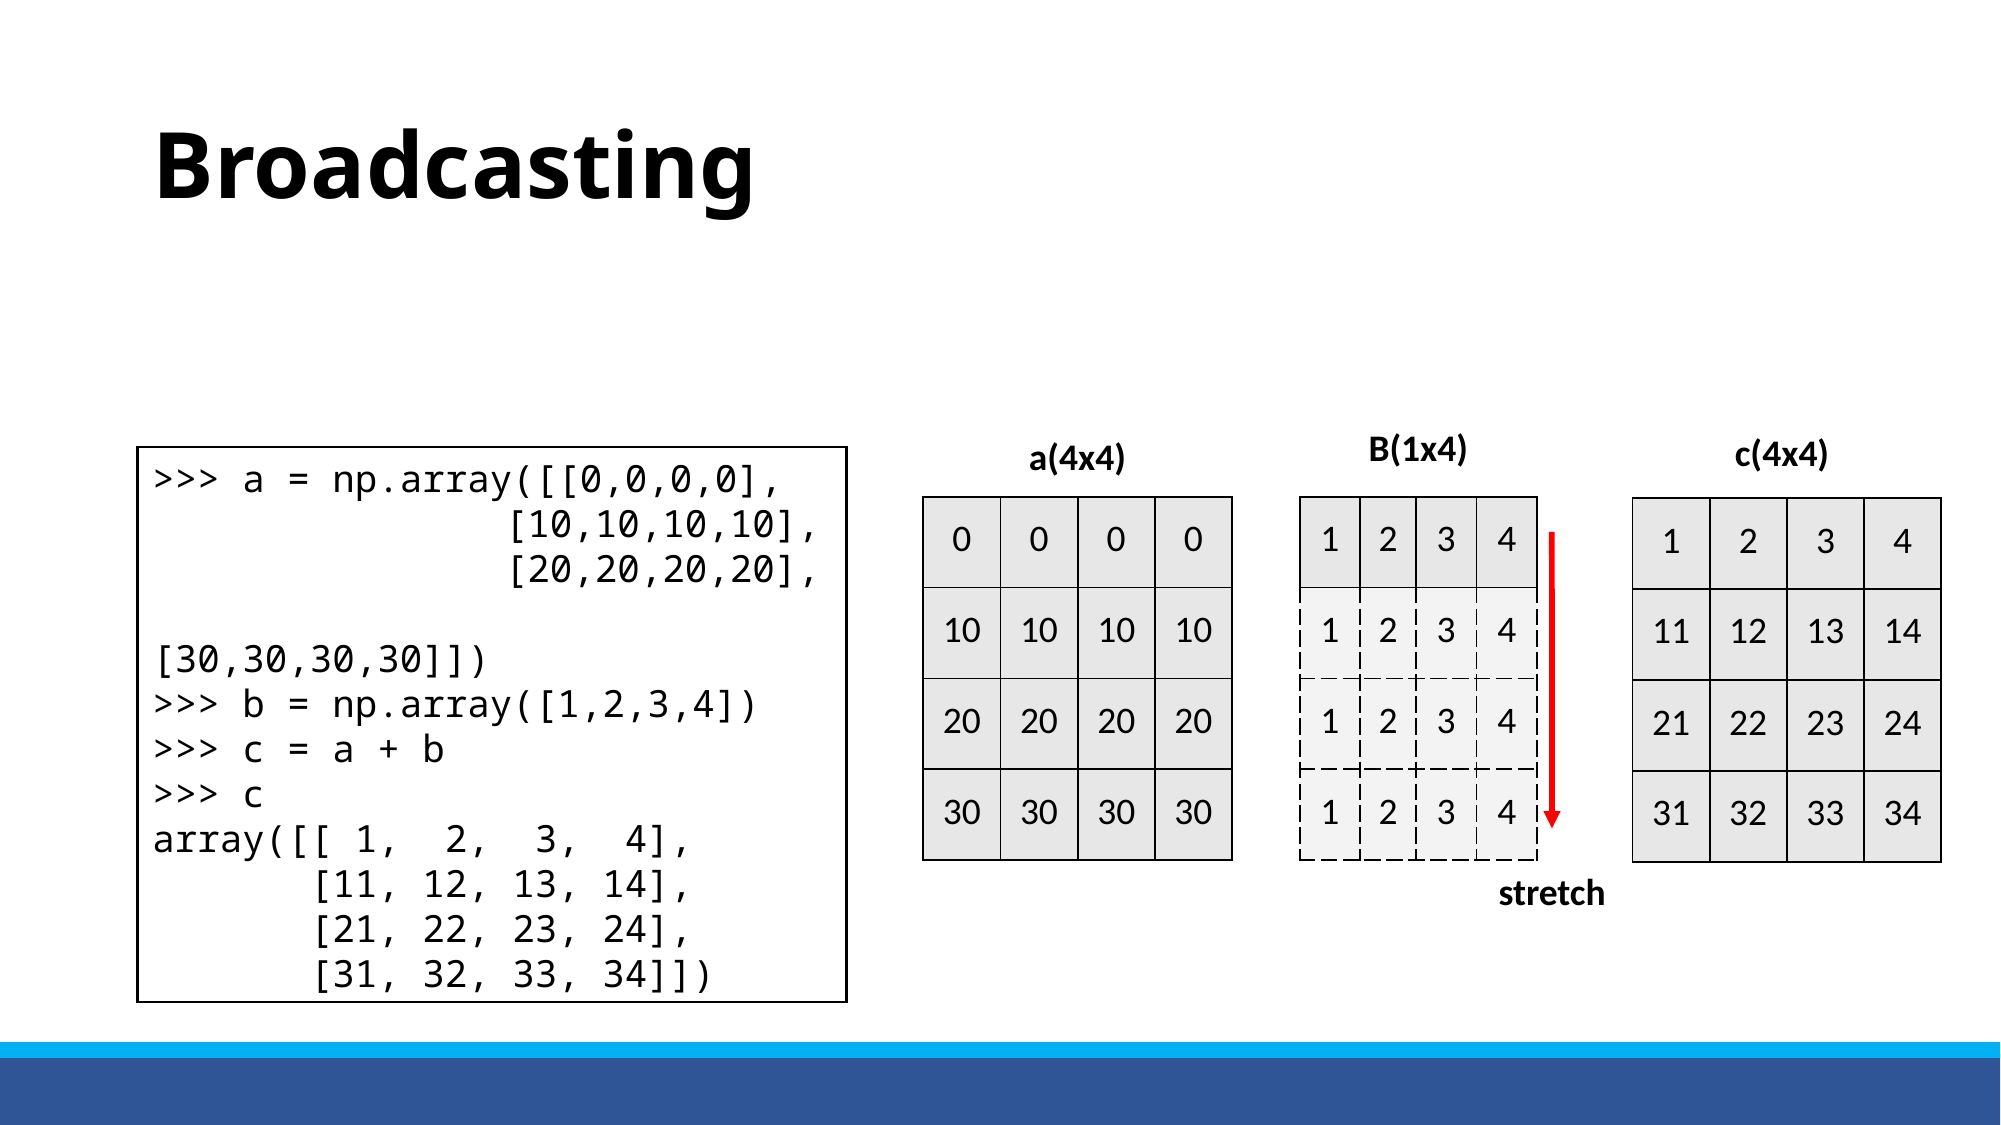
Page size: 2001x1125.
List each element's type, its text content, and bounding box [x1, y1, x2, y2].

table_cell 1 [1300, 678, 1360, 769]
table_cell 32 [1711, 772, 1786, 861]
table_cell 3 [1416, 769, 1476, 860]
table_cell 20 [1079, 679, 1154, 768]
table_cell 4 [1476, 588, 1537, 678]
table_header 2 [1711, 499, 1786, 588]
table_cell 14 [1865, 590, 1940, 679]
text_box B(1x4) [1299, 416, 1537, 477]
table_cell 23 [1788, 681, 1863, 770]
table_cell 20 [1001, 679, 1077, 768]
table_cell 30 [1079, 770, 1154, 859]
table_cell 3 [1416, 678, 1476, 769]
table_cell 31 [1633, 772, 1709, 861]
table_cell 22 [1711, 681, 1786, 770]
table_cell 2 [1360, 678, 1416, 769]
table_cell 10 [1001, 588, 1077, 678]
table_cell 30 [924, 770, 1000, 859]
table_cell 1 [1300, 588, 1360, 678]
table_cell 34 [1865, 772, 1940, 861]
table_cell 3 [1416, 588, 1476, 678]
text_box c(4x4) [1627, 421, 1937, 482]
table_header 2 [1361, 498, 1415, 587]
text_box stretch [1454, 860, 1650, 920]
table_cell 12 [1711, 590, 1786, 679]
table_cell 10 [1079, 588, 1154, 678]
table_cell 10 [924, 588, 1000, 678]
table_header 3 [1788, 499, 1863, 588]
table_cell 21 [1633, 681, 1709, 770]
table_cell 30 [1001, 770, 1077, 859]
table_cell 1 [1300, 769, 1360, 860]
table_cell 2 [1360, 588, 1416, 678]
table_header 0 [1079, 498, 1154, 587]
table_cell 4 [1476, 769, 1537, 860]
table_cell 24 [1865, 681, 1940, 770]
table_cell 20 [1156, 679, 1231, 768]
table_cell 11 [1633, 590, 1709, 679]
table_cell 33 [1788, 772, 1863, 861]
table_header 1 [1301, 498, 1359, 587]
table_header 4 [1865, 499, 1940, 588]
table_cell 4 [1476, 678, 1537, 769]
title Broadcasting [137, 59, 1863, 278]
table_header 0 [924, 498, 1000, 587]
table_cell 2 [1360, 769, 1416, 860]
table_cell 13 [1788, 590, 1863, 679]
table_header 0 [1001, 498, 1077, 587]
table_header 4 [1477, 498, 1536, 587]
table_header 3 [1417, 498, 1476, 587]
text_box >>> a = np.array([[0,0,0,0], [10,10,10,10], [20,20,20,20], [30,30,30,30]]) >>> b = np.array([1,2,3,4]) >>> c = a + b >>> c array([[ 1, 2, 3, 4], [11, 12, 13, 14], [21, 22, 23, 24], [31, 32, 33, 34]]) [136, 446, 848, 1003]
table_cell 30 [1156, 770, 1231, 859]
text_box a(4x4) [923, 425, 1233, 485]
table_cell 10 [1156, 588, 1231, 678]
table_cell 20 [924, 679, 1000, 768]
table_header 1 [1633, 499, 1709, 588]
table_header 0 [1156, 498, 1231, 587]
